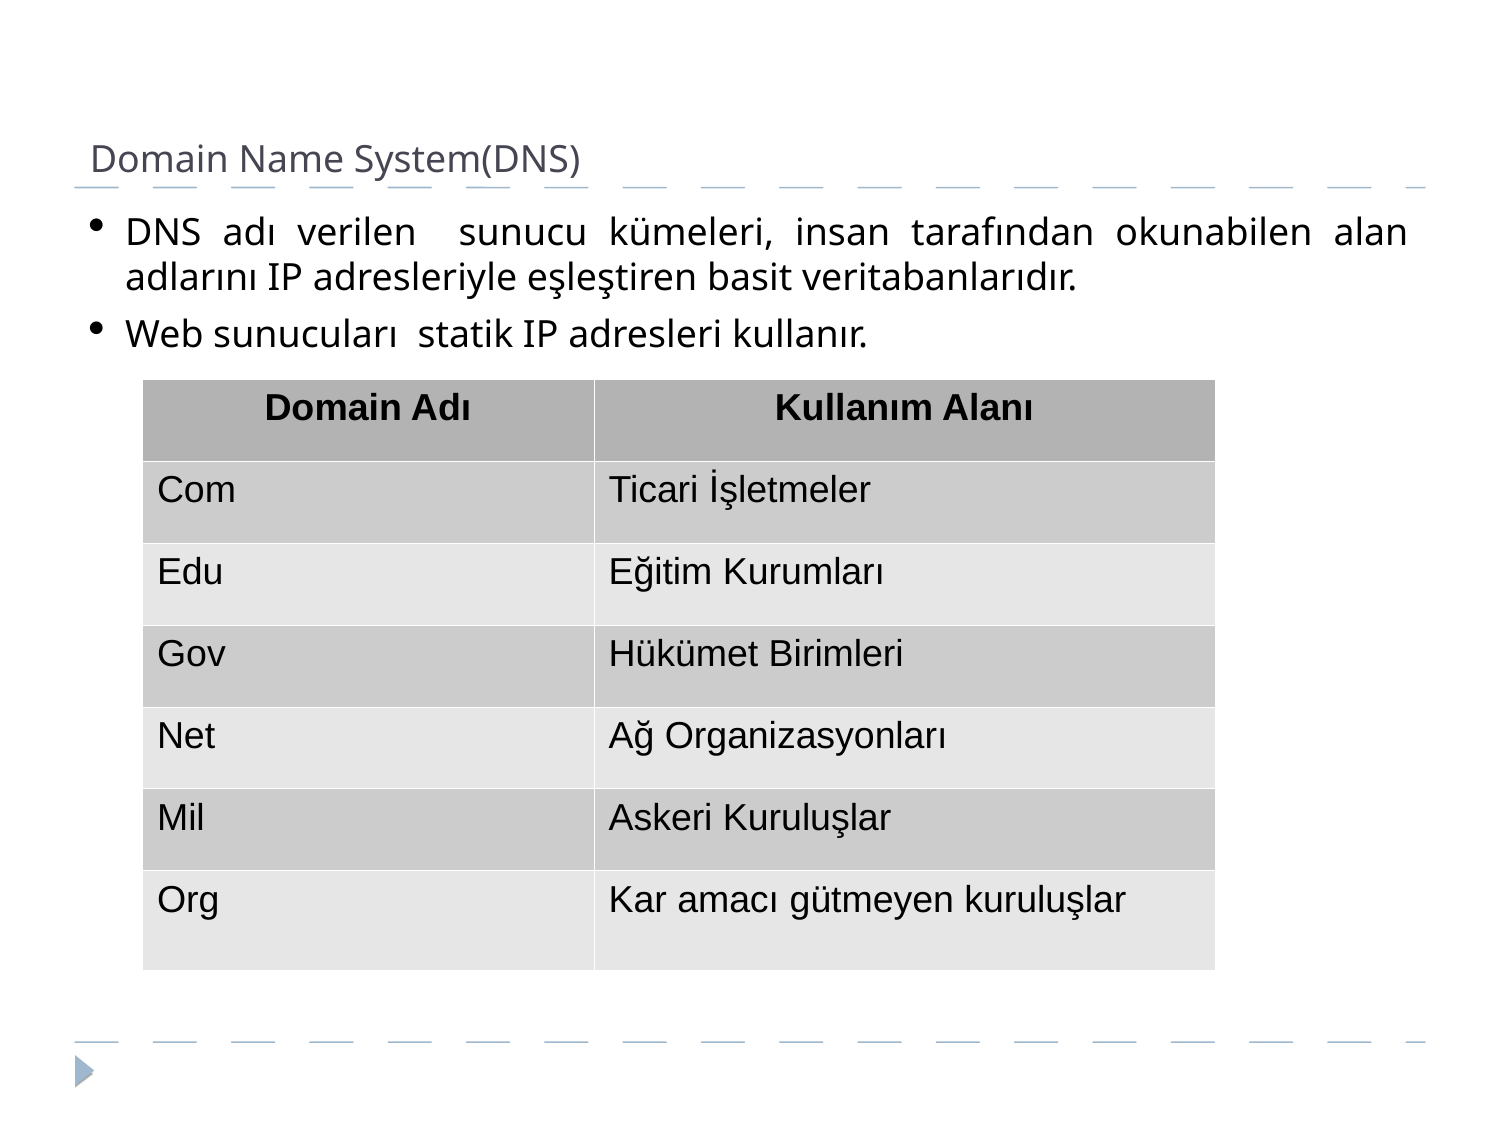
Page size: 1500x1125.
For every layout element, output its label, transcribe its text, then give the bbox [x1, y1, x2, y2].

table_cell Eğitim Kurumları [595, 544, 1215, 625]
table_cell Ticari İşletmeler [595, 462, 1215, 543]
text_box Domain Name System(DNS) [74, 24, 1425, 187]
table_cell Edu [143, 544, 594, 625]
table_cell Kar amacı gütmeyen kuruluşlar [595, 871, 1215, 970]
table_cell Gov [143, 626, 594, 707]
table_cell Hükümet Birimleri [595, 626, 1215, 707]
table_cell Askeri Kuruluşlar [595, 789, 1215, 870]
text_box [44, 199, 1395, 1010]
text_box DNS adı verilen sunucu kümeleri, insan tarafından okunabilen alan adlarını IP adresleriyle eşleştiren basit veritabanlarıdır. Web sunucuları statik IP adresleri kullanır. [75, 200, 1425, 1010]
table_cell Com [143, 462, 594, 543]
table_header Domain Adı [143, 380, 594, 461]
table_cell Org [143, 871, 594, 970]
table_cell Net [143, 708, 594, 788]
table_cell Ağ Organizasyonları [595, 708, 1215, 788]
table_header Kullanım Alanı [595, 380, 1215, 461]
table_cell Mil [143, 789, 594, 870]
